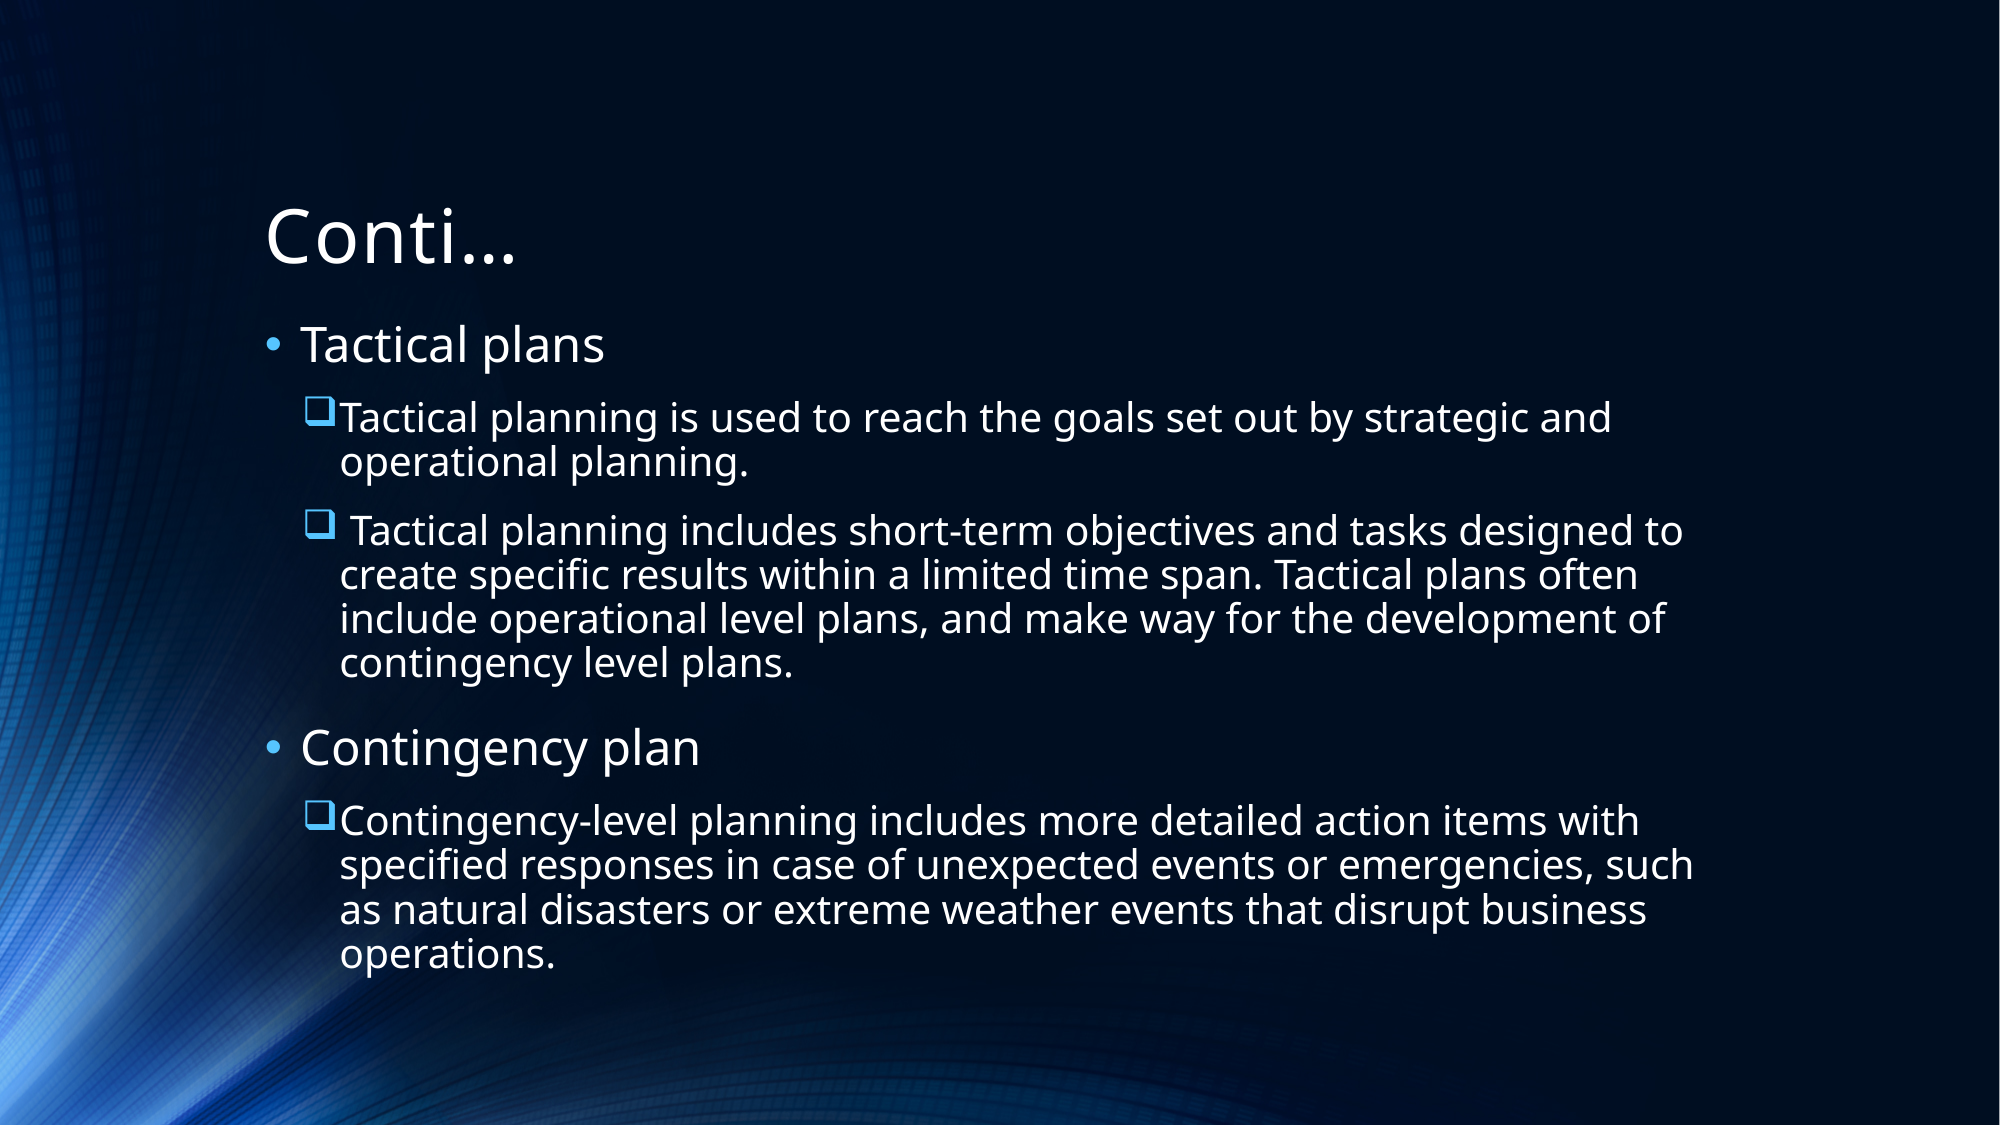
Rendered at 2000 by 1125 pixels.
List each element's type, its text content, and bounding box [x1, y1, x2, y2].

list Tactical plans Tactical planning is used to reach the goals set out by strategic and operational planning. Tactical planning includes short-term objectives and tasks designed to create specific results within a limited time span. Tactical plans often include operational level plans, and make way for the development of contingency level plans. Contingency plan Contingency-level planning includes more detailed action items with specified responses in case of unexpected events or emergencies, such as natural disasters or extreme weather events that disrupt business operations. [249, 312, 1749, 988]
picture [0, 0, 2000, 1125]
title Conti… [249, 62, 1750, 288]
